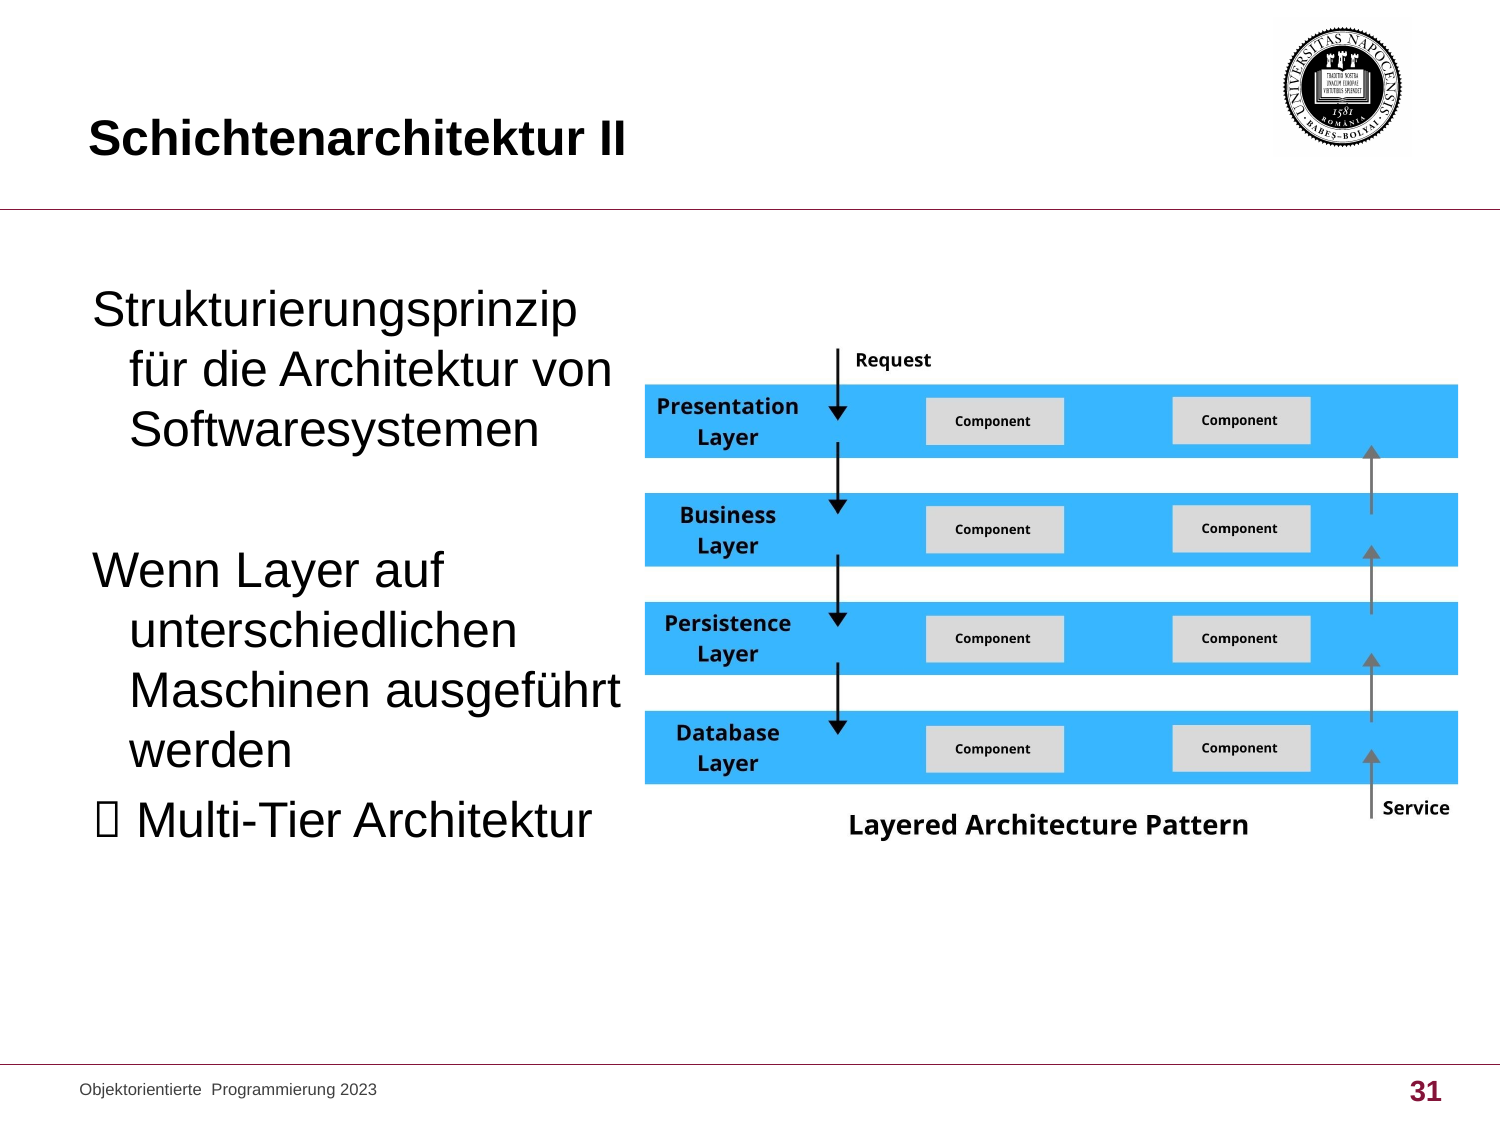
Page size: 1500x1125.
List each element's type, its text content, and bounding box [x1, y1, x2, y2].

title Schichtenarchitektur II [75, 44, 1425, 233]
list Strukturierungsprinzip für die Architektur von Softwaresystemen Wenn Layer auf unterschiedlichen Maschinen ausgeführt werden  Multi-Tier Architektur [41, 263, 638, 916]
picture [1273, 17, 1412, 44]
slide_number 31 [1371, 1078, 1443, 1102]
text_box Objektorientierte Programmierung 2023 [63, 1076, 1308, 1102]
picture [644, 345, 1459, 842]
